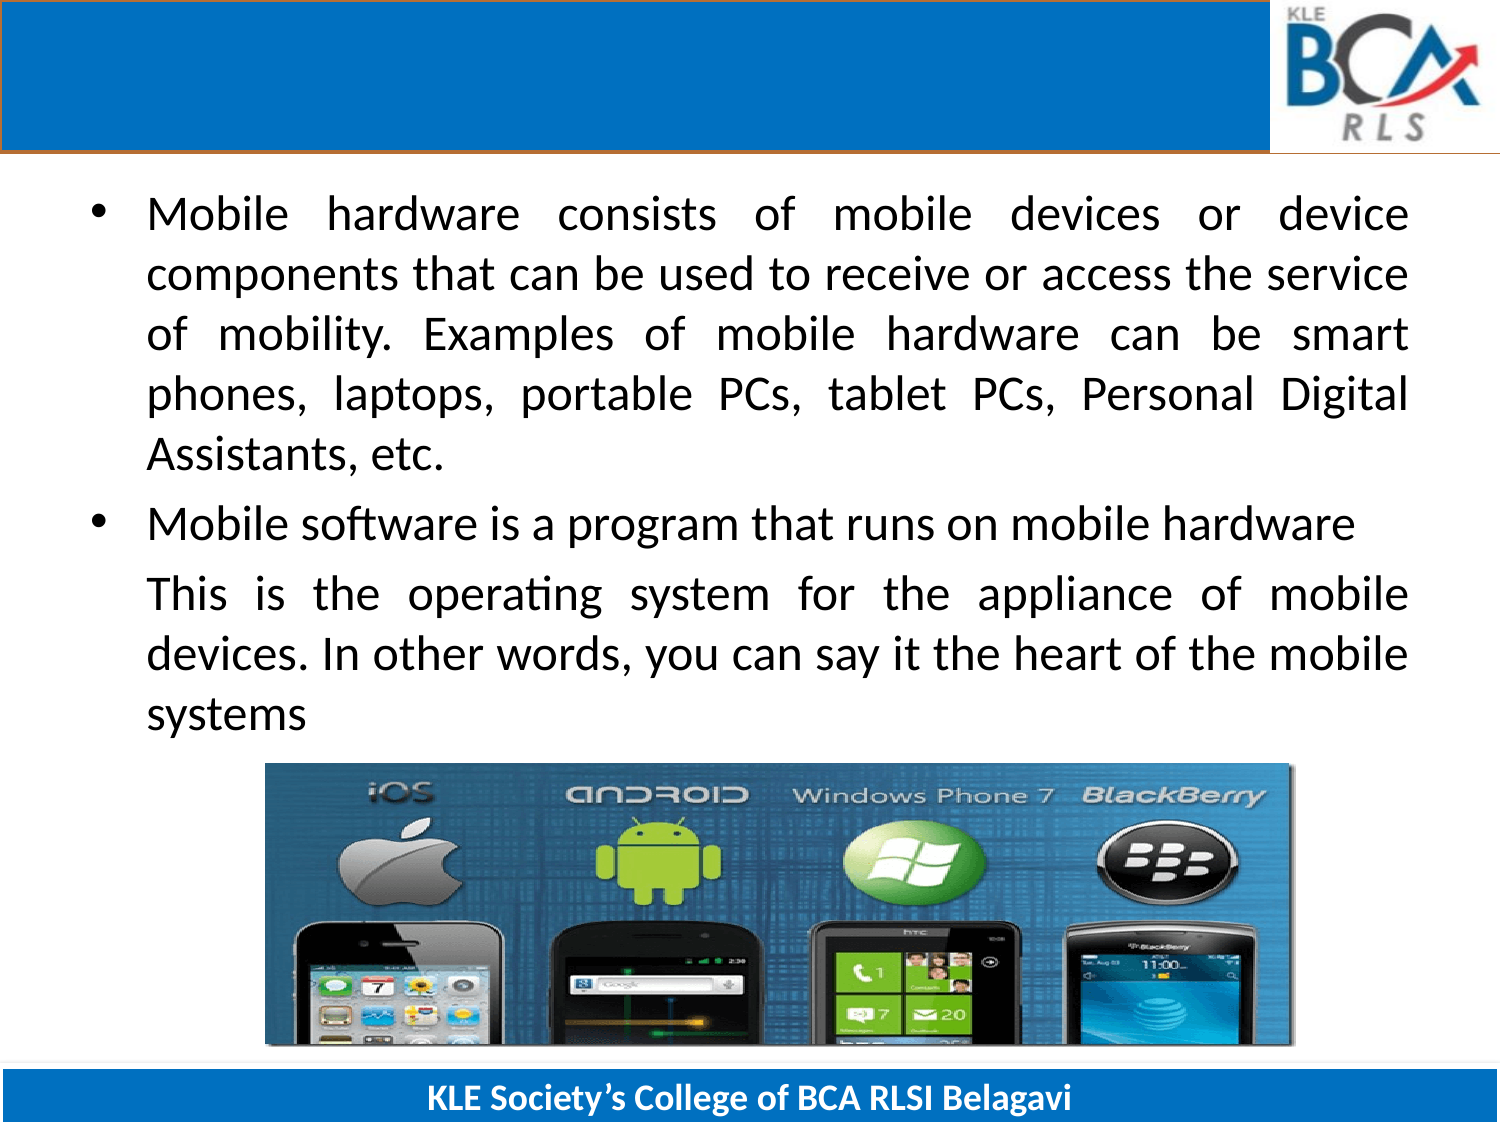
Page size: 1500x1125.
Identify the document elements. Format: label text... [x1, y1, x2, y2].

picture [1270, 0, 1500, 153]
list Mobile hardware consists of mobile devices or device components that can be used to receive or access the service of mobility. Examples of mobile hardware can be smart phones, laptops, portable PCs, tablet PCs, Personal Digital Assistants, etc. Mobile software is a program that runs on mobile hardware This is the operating system for the appliance of mobile devices. In other words, you can say it the heart of the mobile systems [75, 172, 1425, 1005]
text_box [0, 0, 1268, 154]
text_box KLE Society’s College of BCA RLSI Belagavi [0, 1063, 1500, 1125]
picture [265, 762, 1296, 1047]
